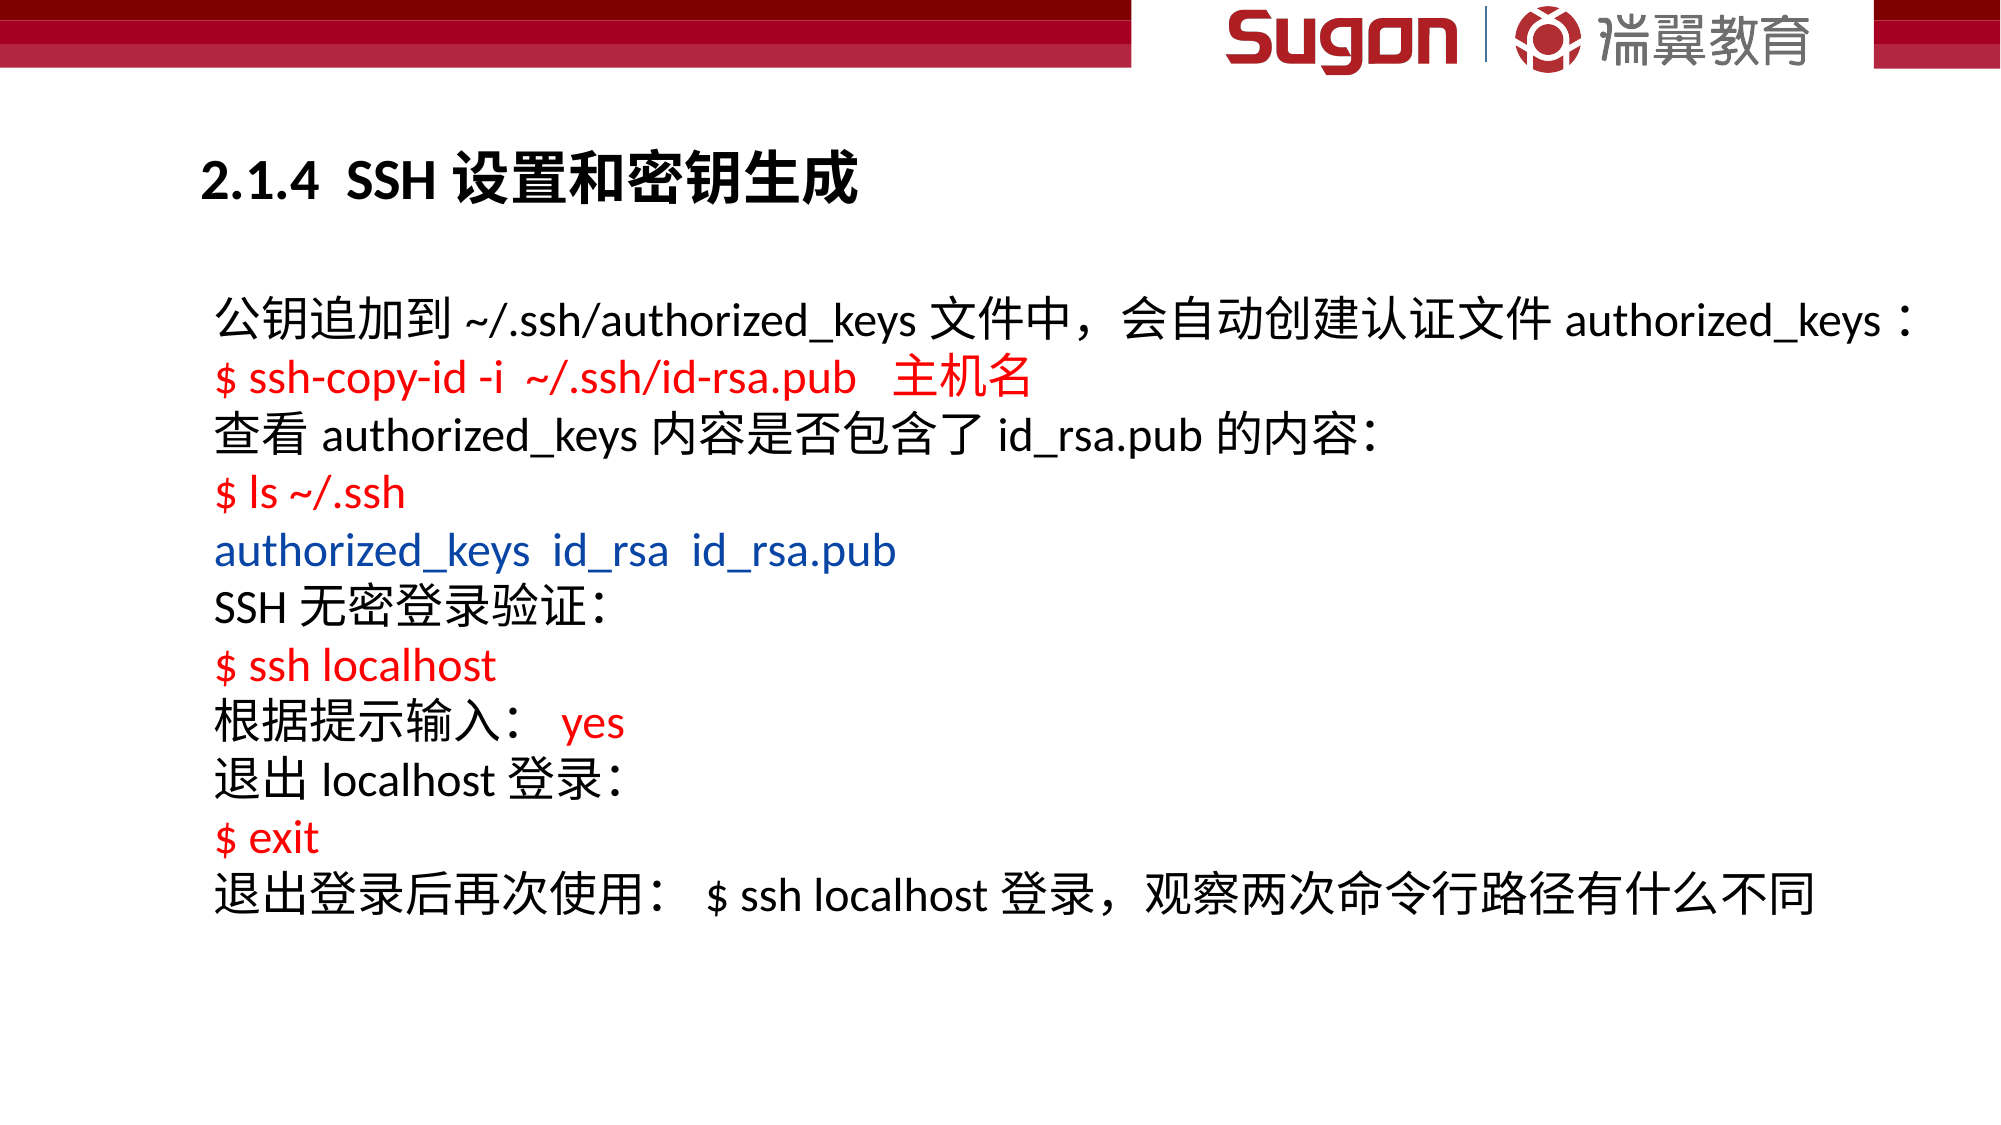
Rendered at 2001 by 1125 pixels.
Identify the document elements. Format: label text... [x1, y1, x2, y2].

text_box 2.1.4 SSH设置和密钥生成 [185, 133, 1222, 219]
picture [1194, 0, 1484, 102]
picture [1515, 6, 1809, 73]
text_box 公钥追加到~/.ssh/authorized_keys文件中，会自动创建认证文件authorized_keys： $ ssh-copy-id -i ~/.ssh/id-rsa.pub 主机名 查看authorized_keys内容是否包含了id_rsa.pub的内容： $ ls ~/.ssh authorized_keys id_rsa id_rsa.pub SSH无密登录验证： $ ssh localhost 根据提示输入：yes 退出localhost登录： $ exit 退出登录后再次使用：$ ssh localhost登录，观察两次命令行路径有什么不同 [199, 281, 1961, 929]
